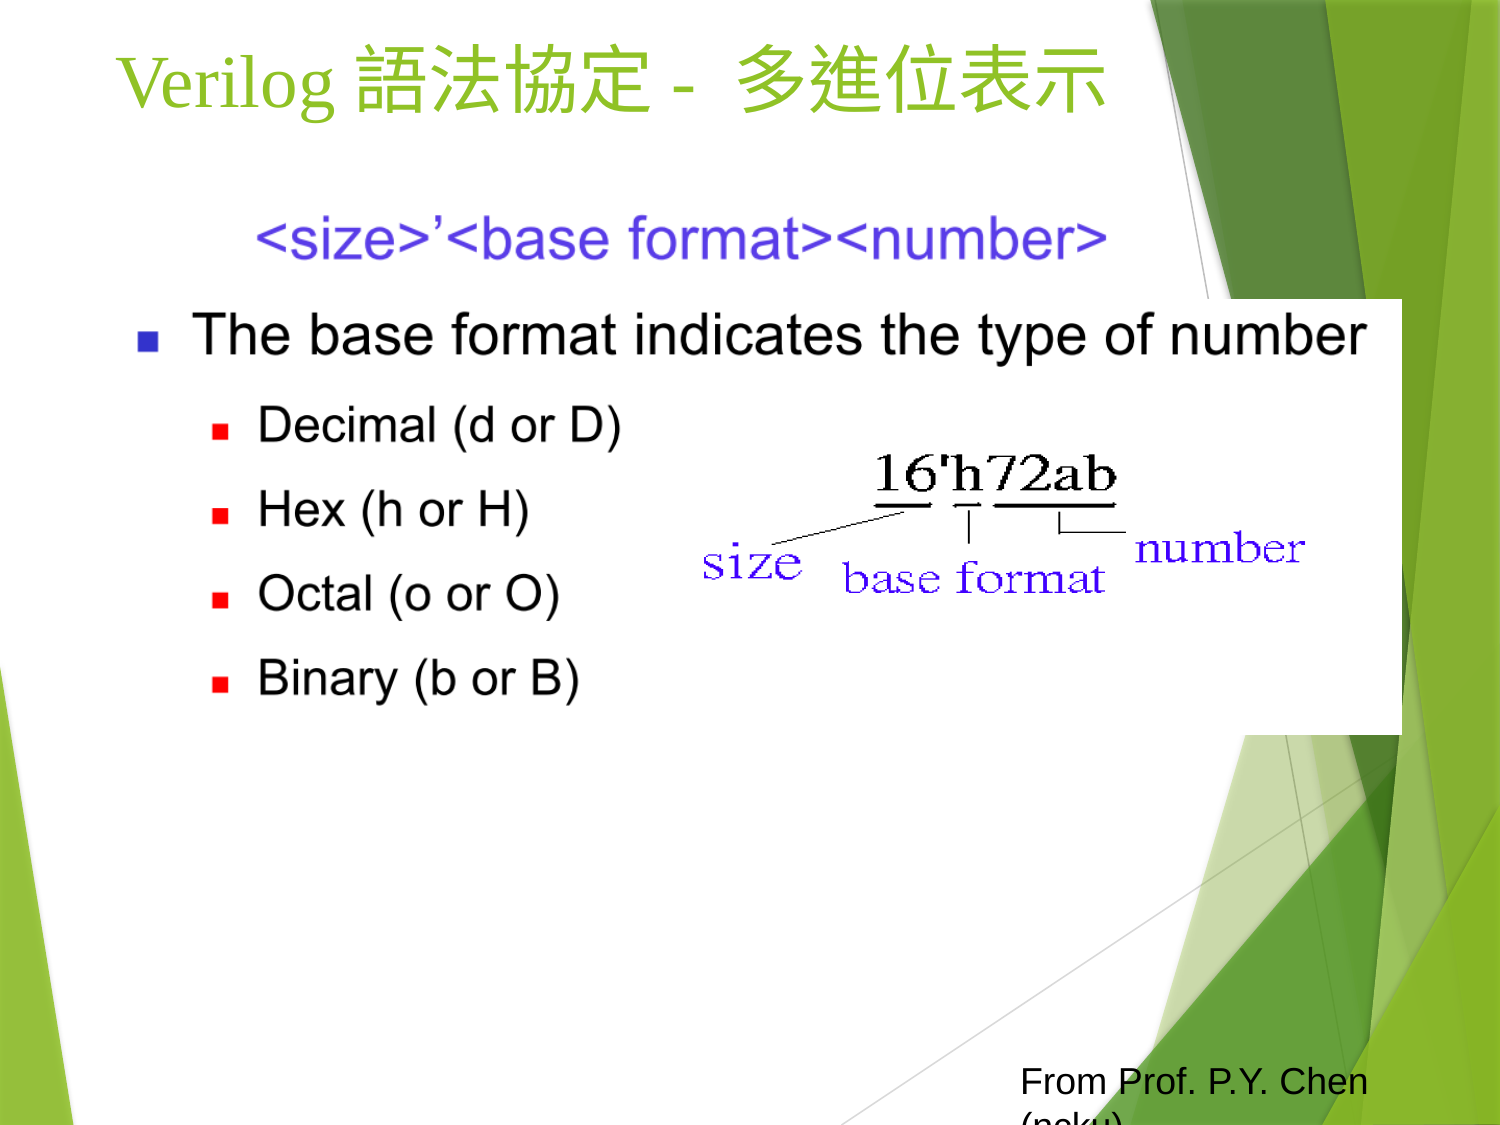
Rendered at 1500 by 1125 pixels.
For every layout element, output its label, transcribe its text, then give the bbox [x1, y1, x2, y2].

picture [236, 198, 1126, 282]
text_box From Prof. P.Y. Chen (ncku) [1005, 1049, 1493, 1125]
picture [122, 299, 1403, 735]
title Verilog語法協定- 多進位表示 [100, 24, 1426, 158]
